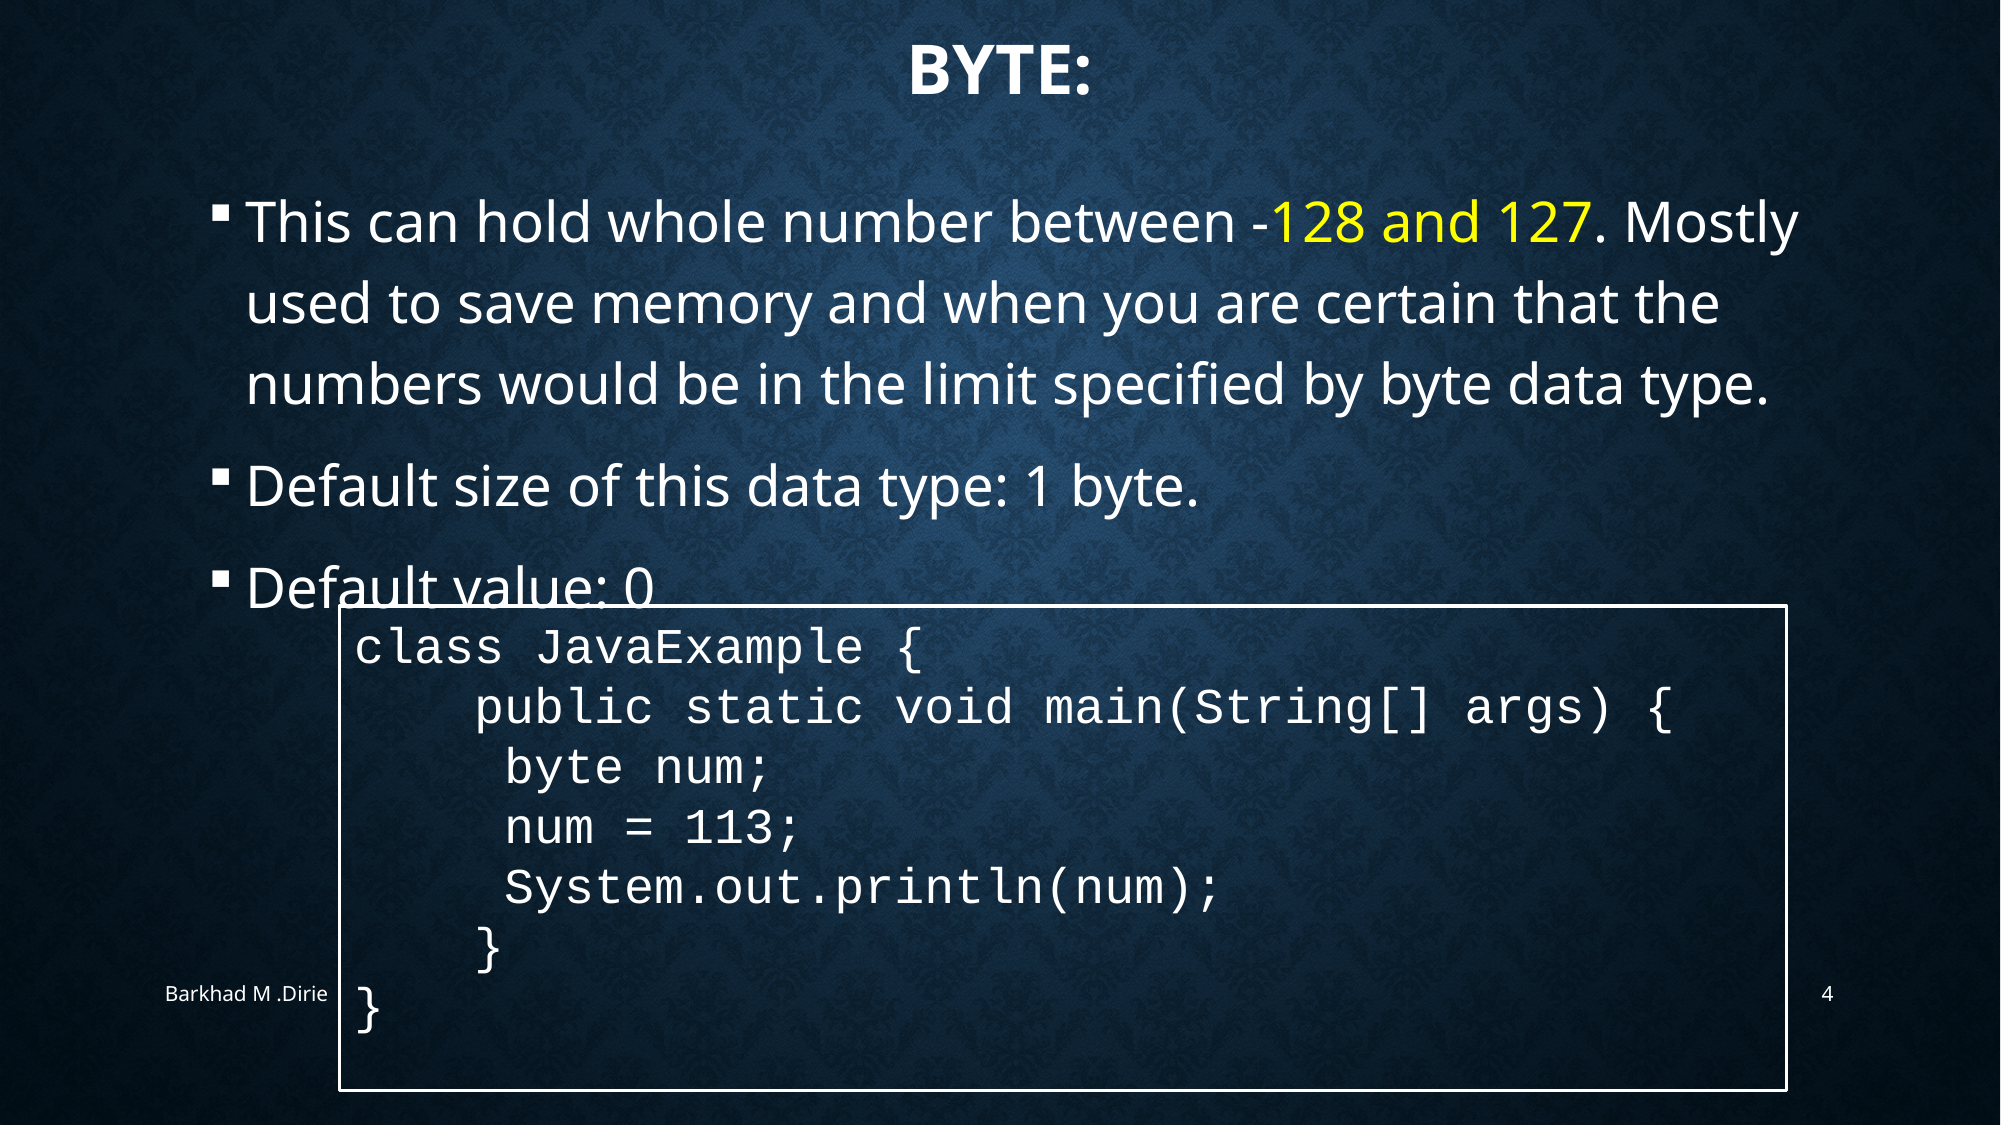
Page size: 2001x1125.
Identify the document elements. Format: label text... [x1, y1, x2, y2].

title byte: [149, 27, 1851, 199]
footer Barkhad M .Dirie [149, 965, 339, 1025]
list This can hold whole number between -128 and 127. Mostly used to save memory and when you are certain that the numbers would be in the limit specified by byte data type. Default size of this data type: 1 byte. Default value: 0 [192, 165, 1851, 711]
text_box class JavaExample { public static void main(String[] args) { byte num; num = 113; System.out.println(num); } } [339, 606, 1787, 1091]
slide_number 4 [1787, 965, 1849, 1025]
